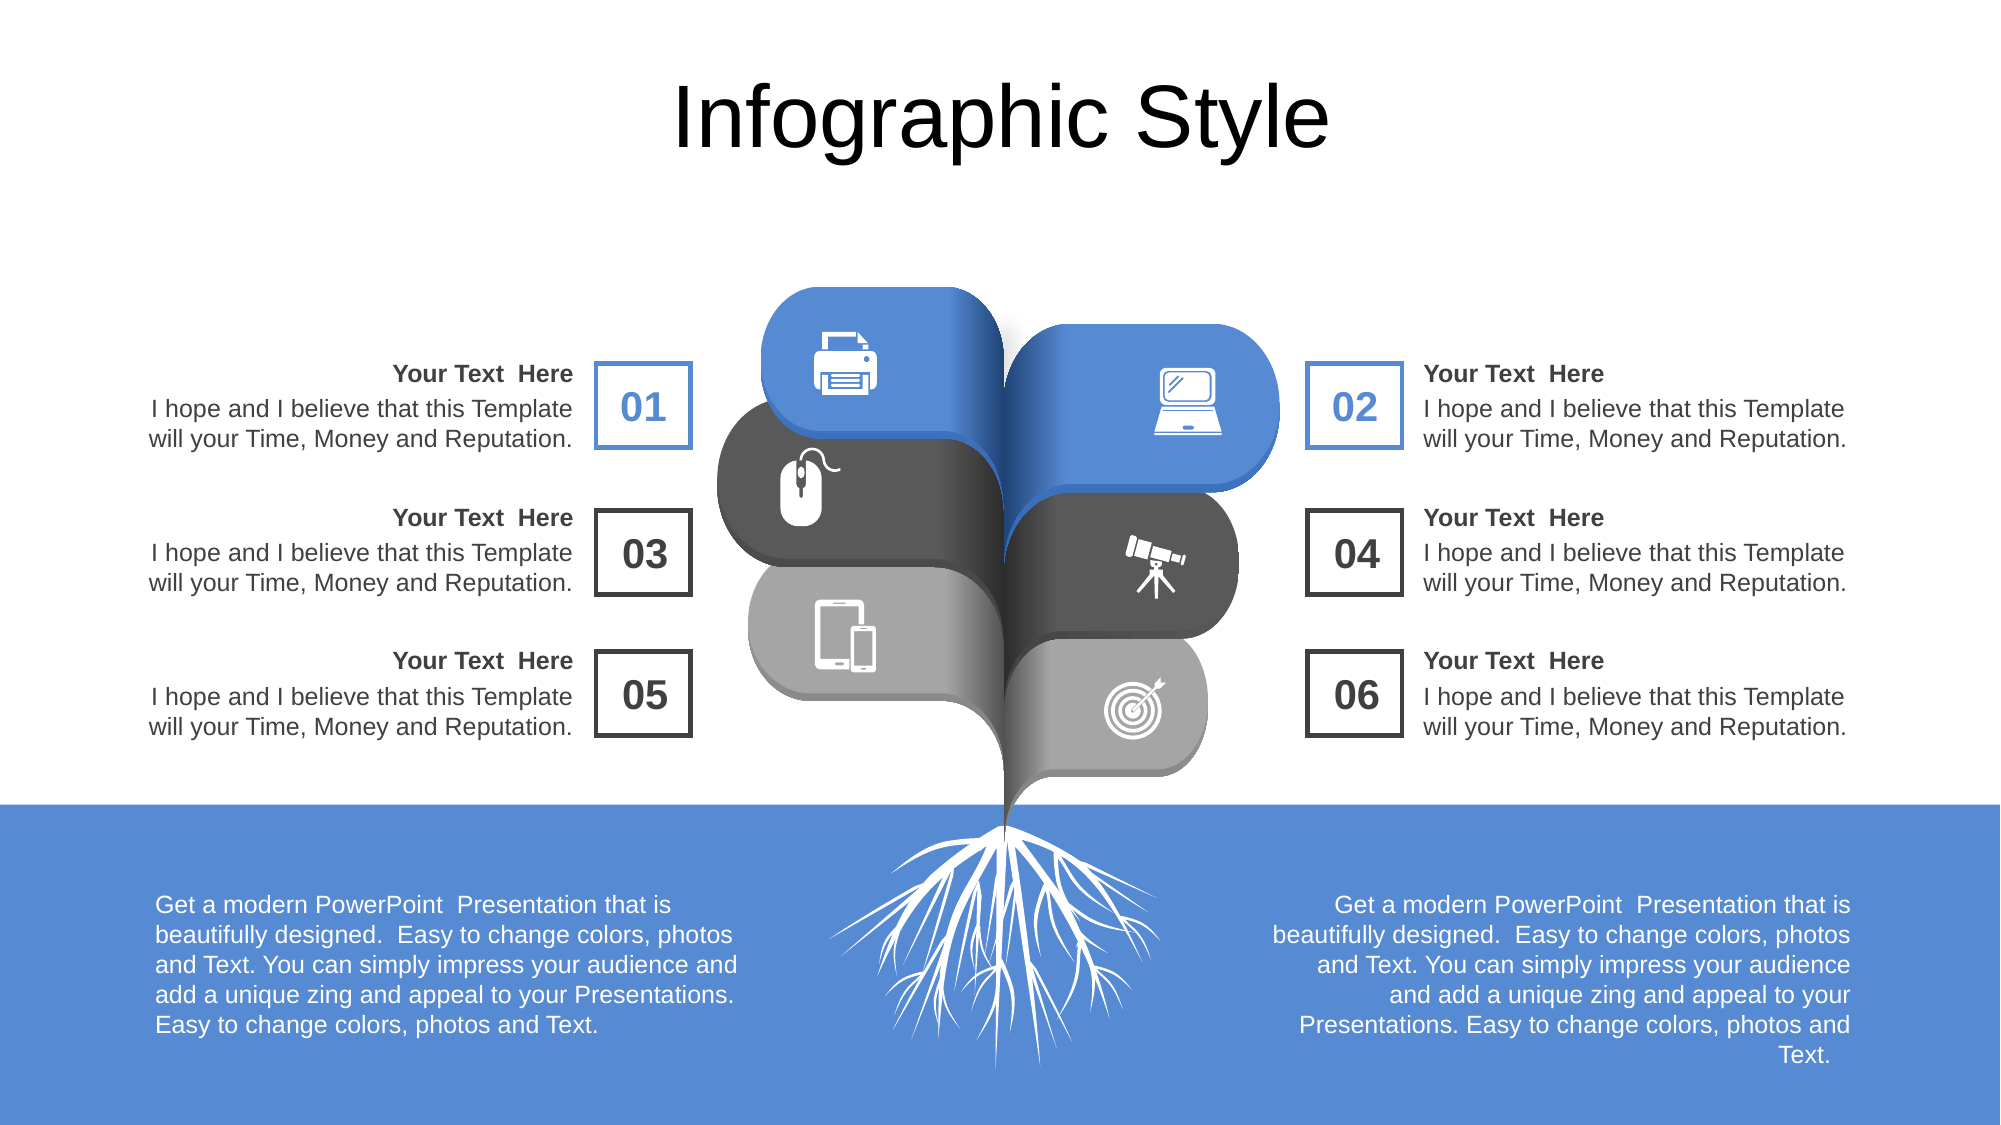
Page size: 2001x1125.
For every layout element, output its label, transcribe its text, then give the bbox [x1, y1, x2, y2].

text_box [595, 509, 691, 595]
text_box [1408, 493, 1881, 605]
text_box [1307, 650, 1403, 736]
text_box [1408, 637, 1881, 749]
text_box 03 [607, 519, 684, 585]
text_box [717, 286, 1280, 1071]
text_box 05 [607, 660, 684, 726]
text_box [1408, 349, 1881, 462]
text_box Get a modern PowerPoint Presentation that is beautifully designed. Easy to change colors, photos and Text. You can simply impress your audience and add a unique zing and appeal to your Presentations. Easy to change colors, photos and Text. [1255, 881, 1867, 1076]
text_box [595, 650, 691, 736]
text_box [116, 493, 589, 605]
text_box Get a modern PowerPoint Presentation that is beautifully designed. Easy to change colors, photos and Text. You can simply impress your audience and add a unique zing and appeal to your Presentations. Easy to change colors, photos and Text. [140, 881, 717, 1046]
text_box [1307, 509, 1403, 595]
list Infographic Style [53, 55, 1952, 175]
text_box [116, 349, 589, 462]
text_box 04 [1318, 519, 1395, 585]
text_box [116, 637, 589, 749]
text_box [595, 362, 691, 448]
text_box 06 [1318, 660, 1395, 726]
text_box 01 [605, 372, 682, 438]
text_box 02 [1316, 372, 1393, 438]
text_box [0, 803, 2000, 1125]
text_box [1307, 362, 1403, 448]
